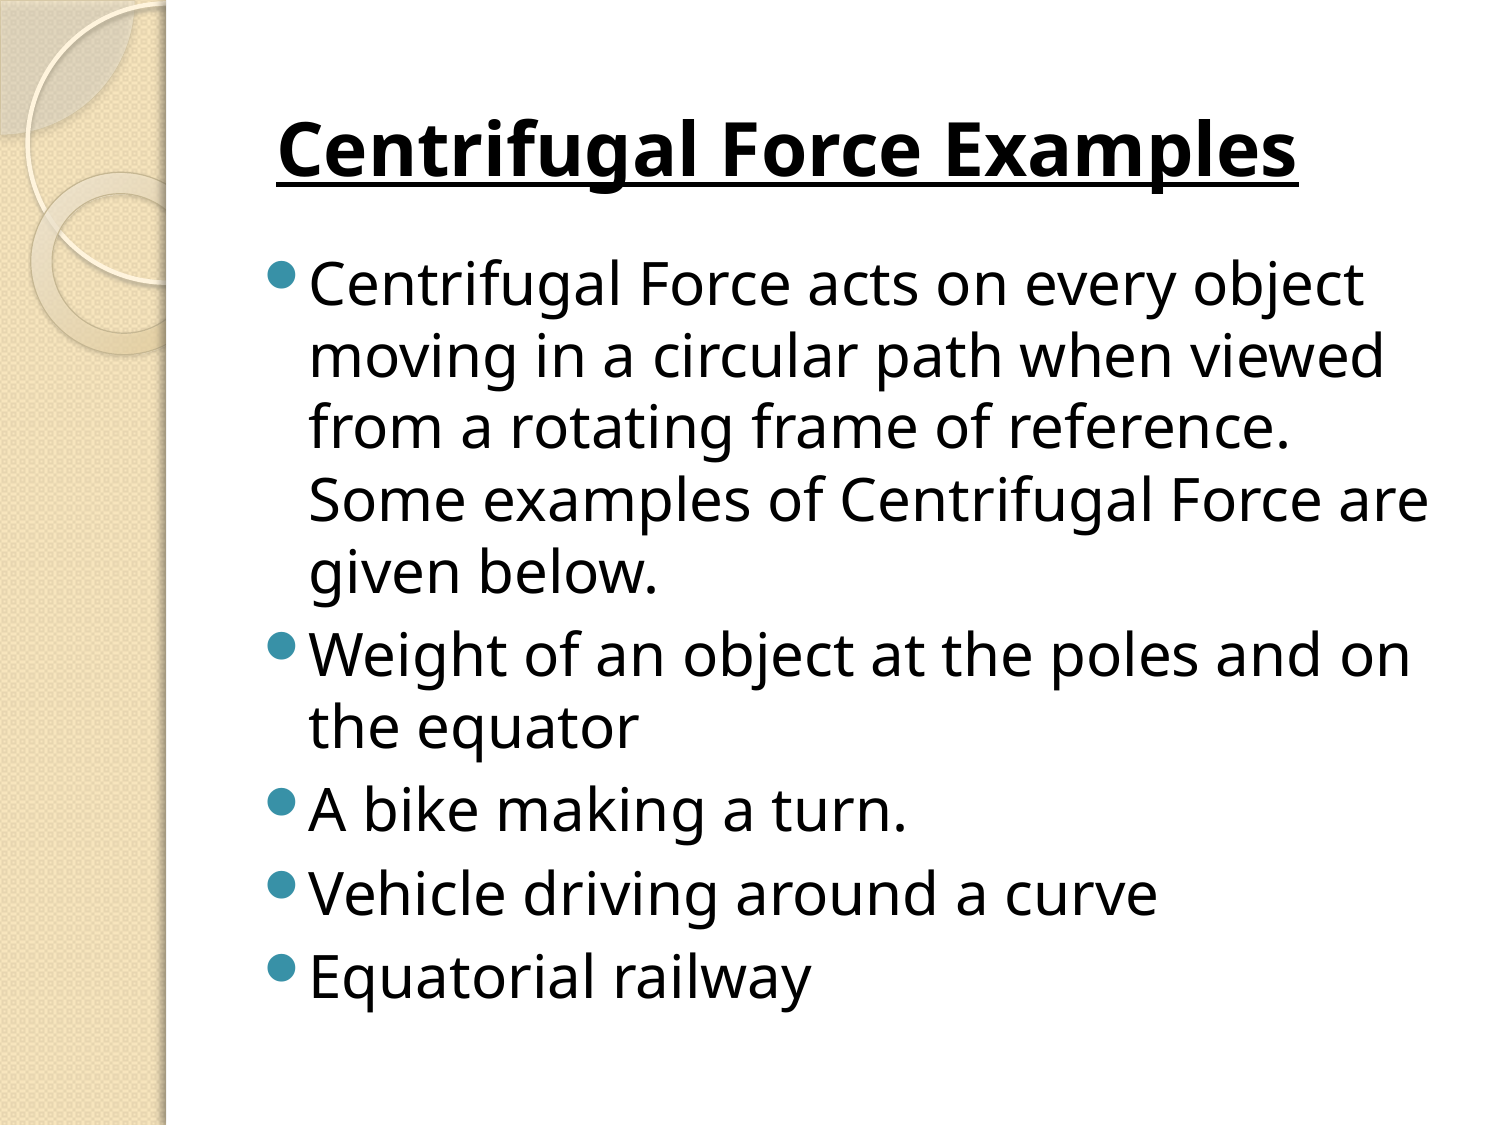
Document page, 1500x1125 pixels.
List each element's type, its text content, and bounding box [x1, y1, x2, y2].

list Centrifugal Force acts on every object moving in a circular path when viewed from a rotating frame of reference. Some examples of Centrifugal Force are given below. Weight of an object at the poles and on the equator A bike making a turn. Vehicle driving around a curve Equatorial railway [235, 237, 1466, 1025]
text_box Centrifugal Force Examples [261, 93, 1314, 244]
